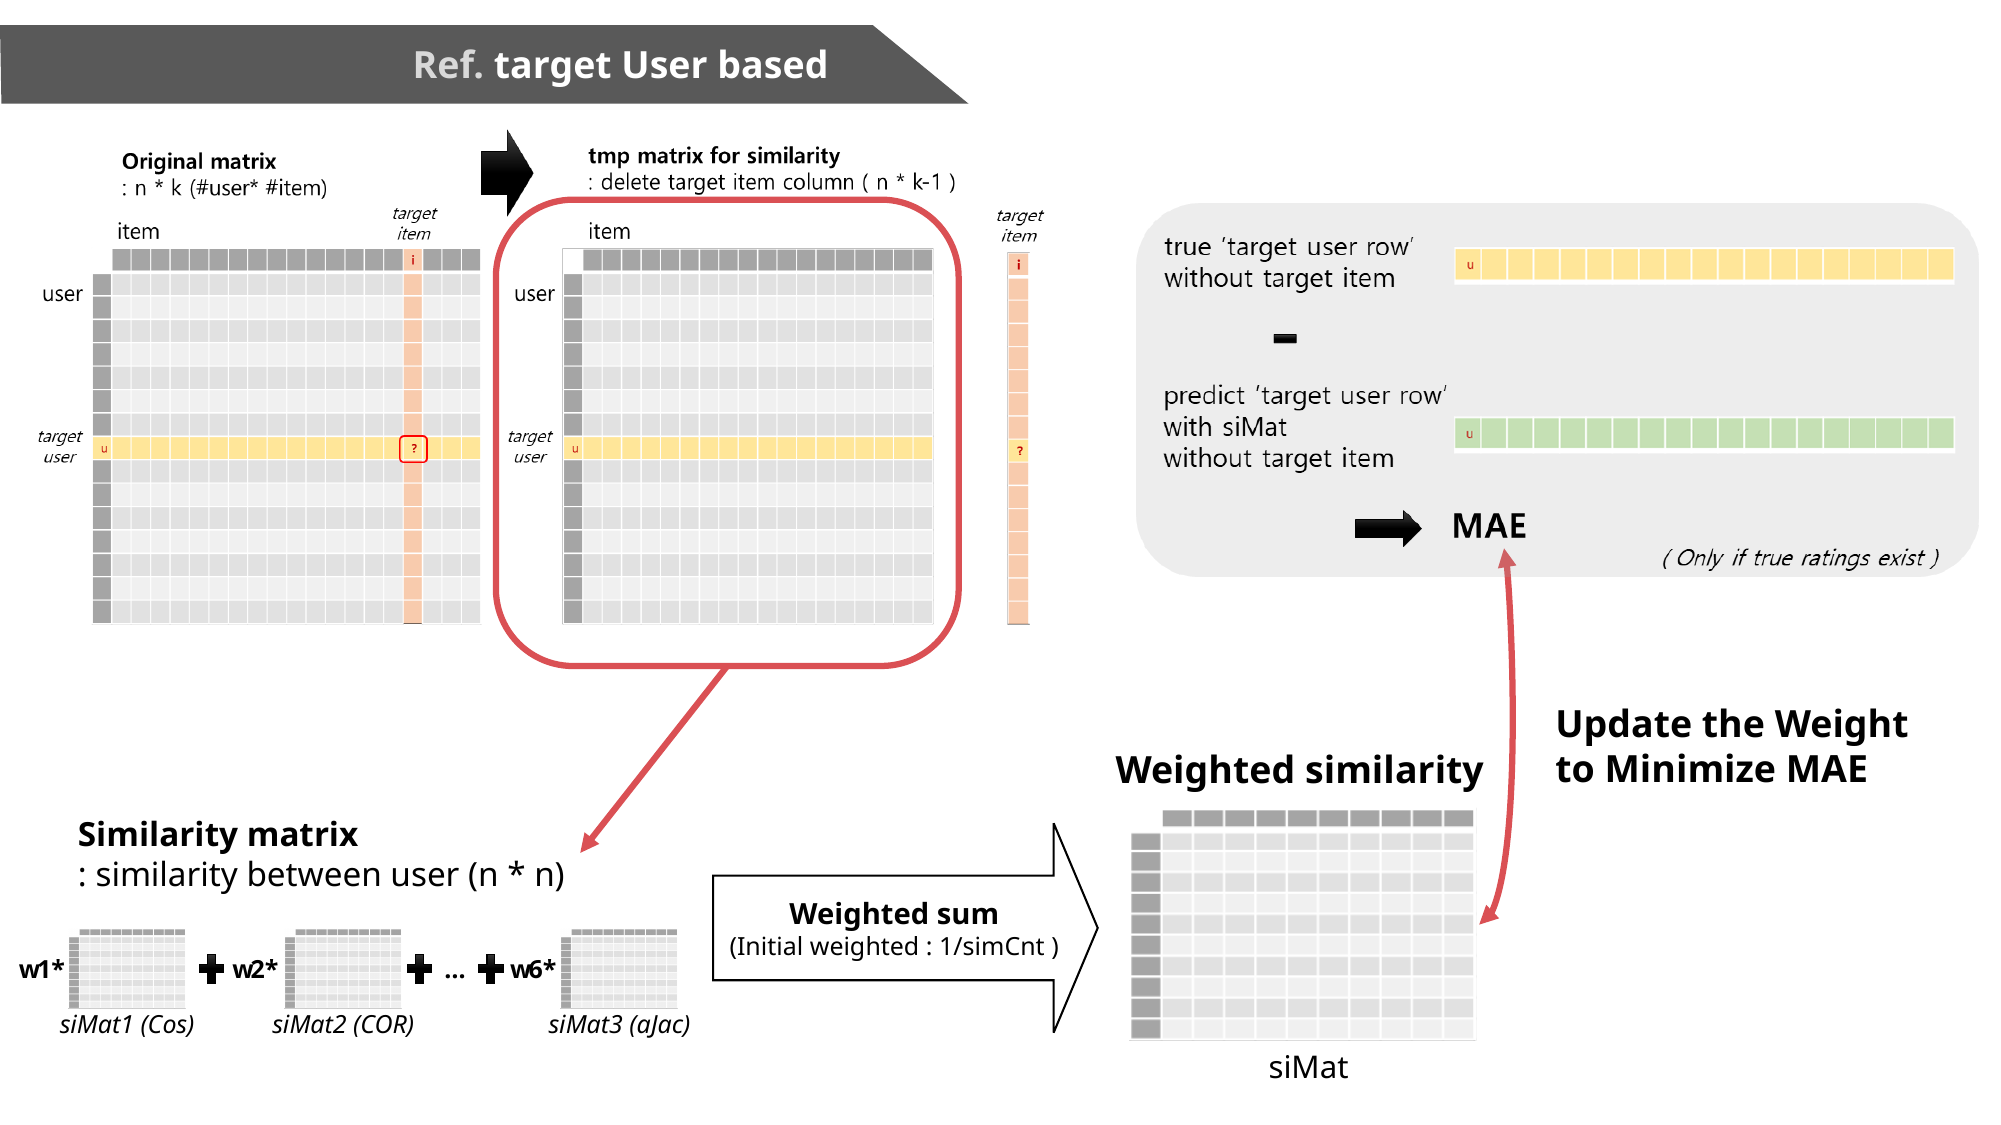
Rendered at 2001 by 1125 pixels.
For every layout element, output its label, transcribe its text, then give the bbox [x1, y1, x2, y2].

text_box Weighted sum (Initial weighted : 1/simCnt ) [712, 822, 1099, 1034]
text_box Ref. target User based [35, 33, 844, 94]
text_box … [429, 946, 481, 991]
picture [1136, 203, 1979, 583]
text_box [481, 954, 495, 984]
text_box [0, 24, 972, 105]
picture [67, 928, 187, 1009]
text_box [199, 954, 217, 984]
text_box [25, 128, 969, 667]
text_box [1303, 724, 1680, 749]
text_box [1108, 738, 1492, 1093]
text_box Update the Weight to Minimize MAE [1540, 692, 1924, 798]
text_box w6 * [495, 946, 560, 991]
text_box siMat2 (COR) [257, 1001, 430, 1046]
picture [284, 928, 403, 1009]
text_box [407, 954, 429, 984]
text_box w2 * [217, 946, 284, 991]
text_box siMat1 (Cos) [44, 1001, 210, 1046]
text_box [577, 667, 728, 854]
text_box Similarity matrix : similarity between user (n * n) [63, 805, 581, 901]
text_box w1 * [3, 946, 67, 991]
picture [965, 199, 1071, 625]
picture [560, 928, 679, 1009]
text_box siMat3 (aJac) [533, 1001, 706, 1046]
